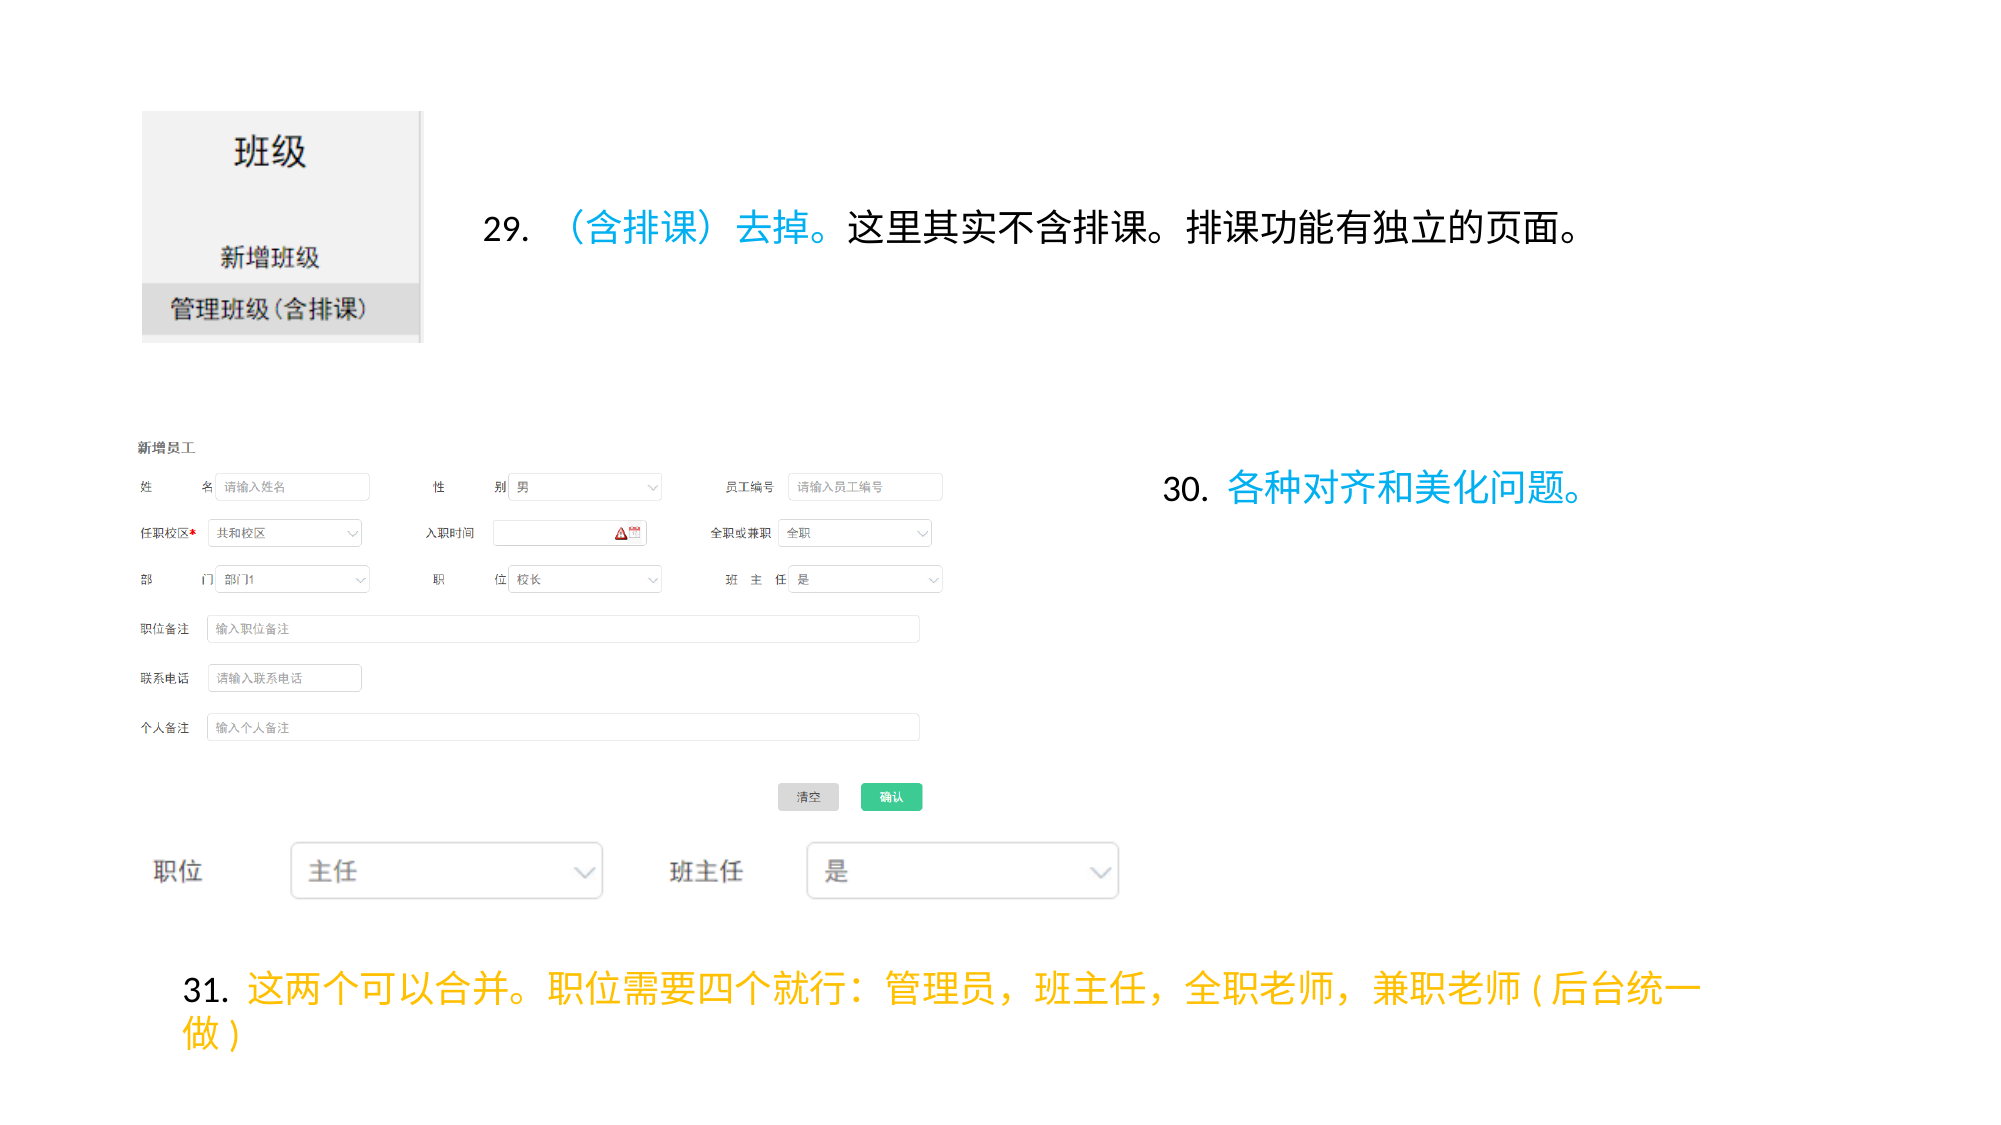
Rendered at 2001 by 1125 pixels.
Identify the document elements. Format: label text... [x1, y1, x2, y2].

text_box 29. （含排课）去掉。这里其实不含排课。排课功能有独立的页面。 [467, 196, 1613, 257]
picture [142, 111, 424, 343]
text_box 31. 这两个可以合并。职位需要四个就行：管理员，班主任，全职老师，兼职老师(后台统一做) [167, 957, 1719, 1062]
picture [128, 419, 1132, 917]
text_box 30. 各种对齐和美化问题。 [1147, 456, 1680, 517]
